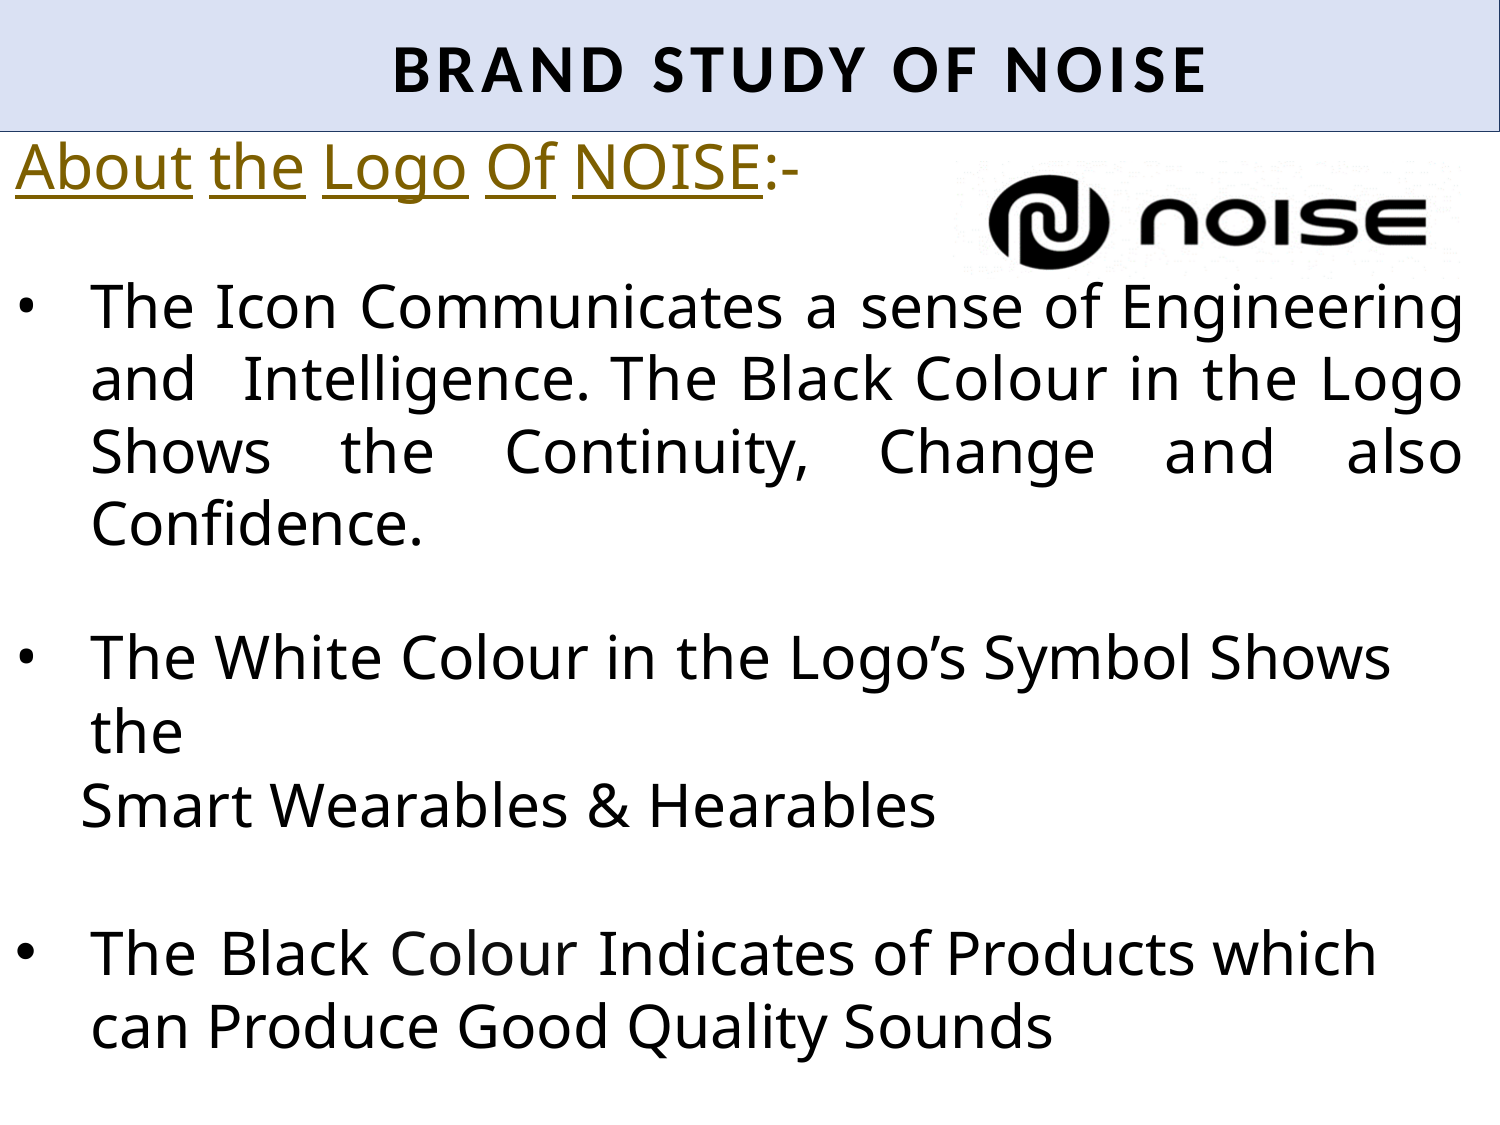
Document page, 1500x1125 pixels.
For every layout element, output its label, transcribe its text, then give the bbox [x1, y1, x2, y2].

text_box About the Logo Of NOISE:- The Icon Communicates a sense of Engineering and Intelligence. The Black Colour in the Logo Shows the Continuity, Change and also Confidence. The White Colour in the Logo’s Symbol Shows the Smart Wearables & Hearables The Black Colour Indicates of Products which can Produce Good Quality Sounds The Logo is Geometrical and Attractive. [13, 125, 1500, 1125]
title BRAND STUDY OF NOISE [13, 10, 1394, 125]
picture [950, 161, 1465, 280]
